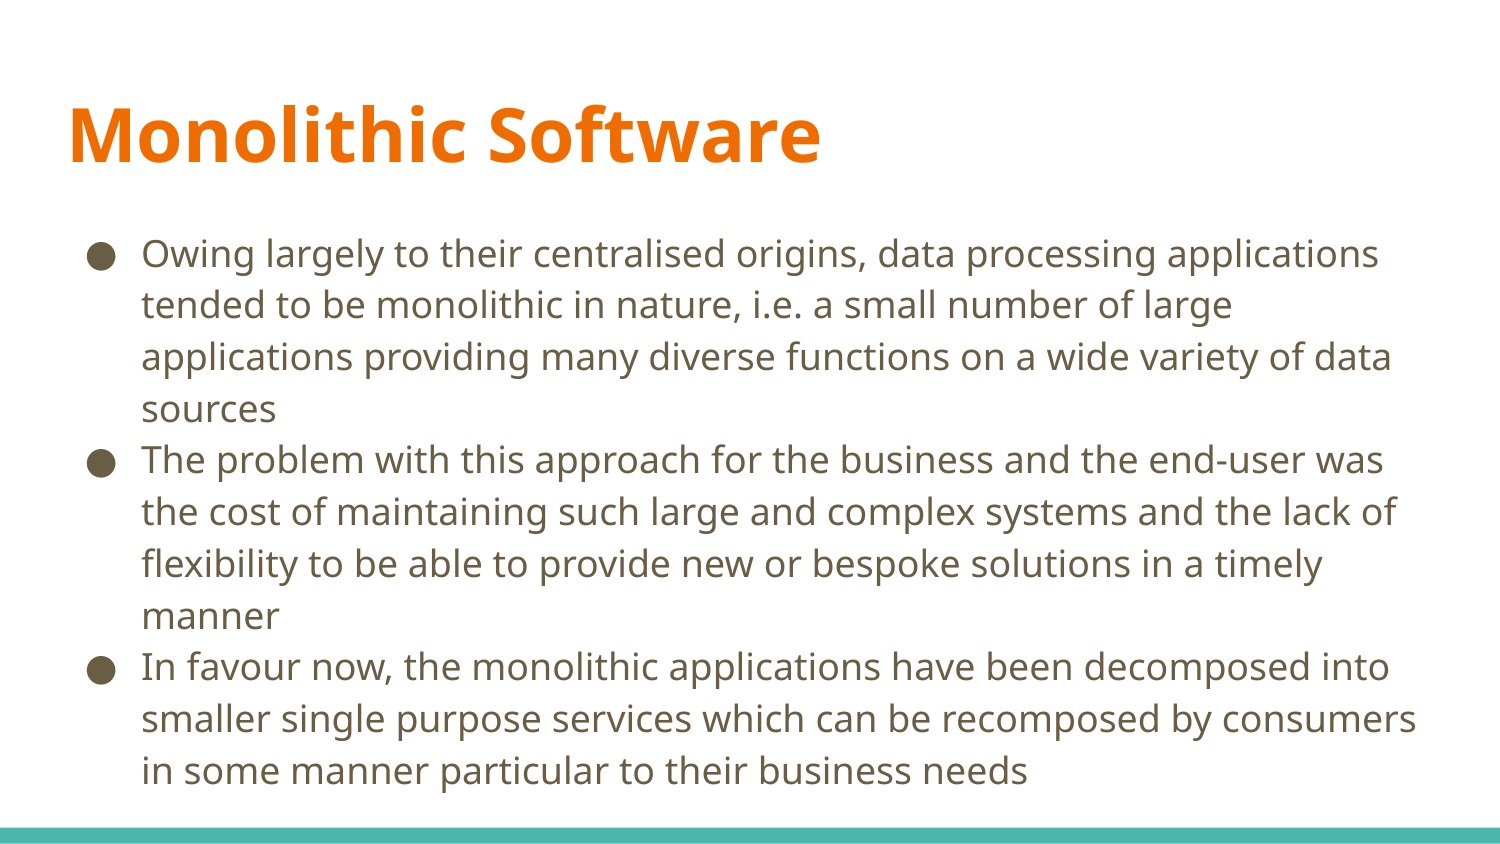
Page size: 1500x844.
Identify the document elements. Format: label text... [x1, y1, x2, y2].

list Owing largely to their centralised origins, data processing applications tended to be monolithic in nature, i.e. a small number of large applications providing many diverse functions on a wide variety of data sources The problem with this approach for the business and the end-user was the cost of maintaining such large and complex systems and the lack of flexibility to be able to provide new or bespoke solutions in a timely manner In favour now, the monolithic applications have been decomposed into smaller single purpose services which can be recomposed by consumers in some manner particular to their business needs [51, 207, 1449, 750]
title Monolithic Software [51, 72, 1449, 189]
